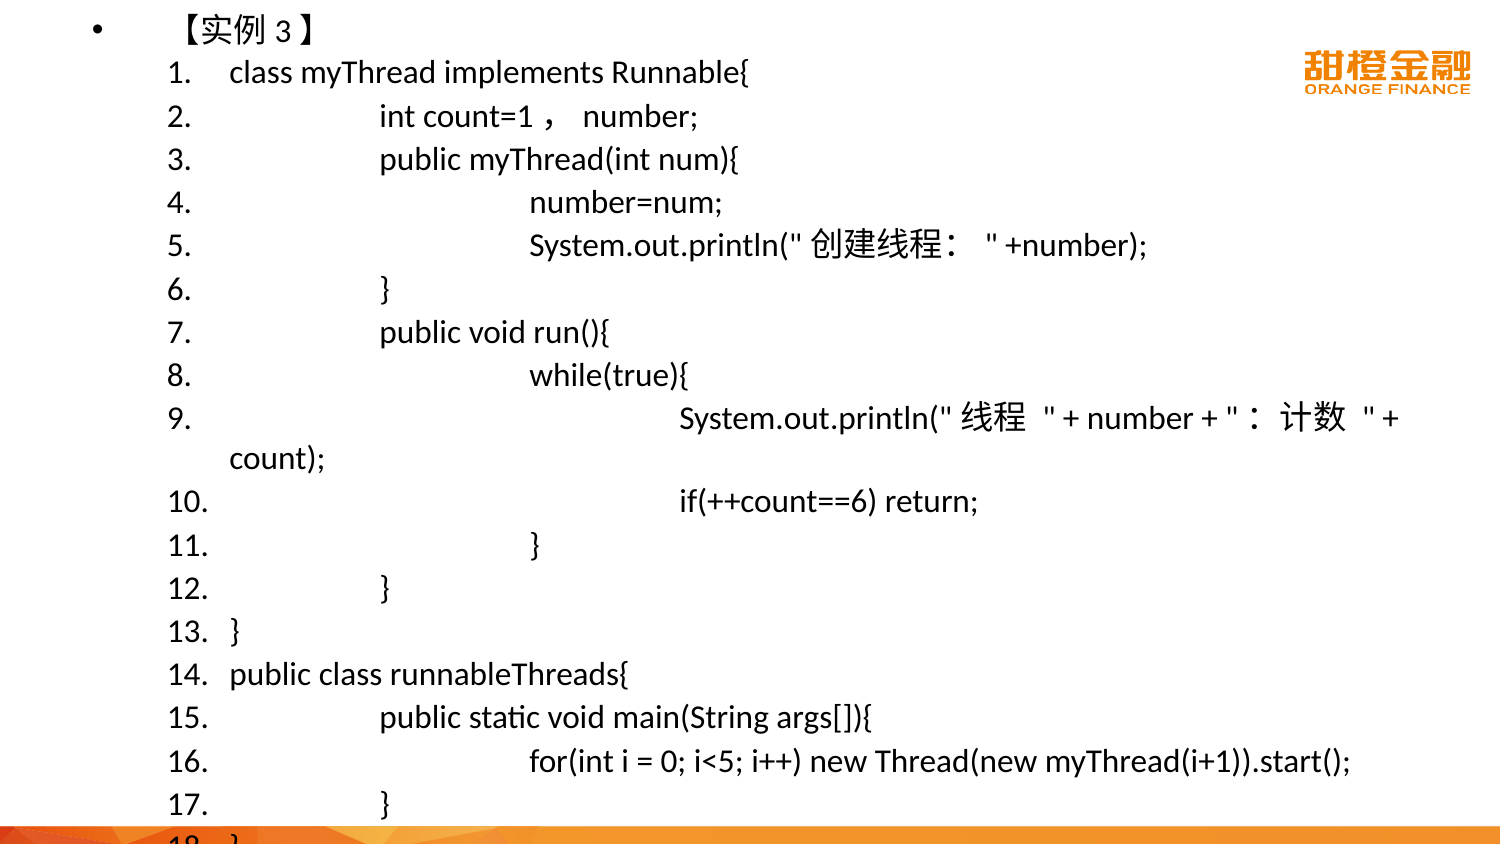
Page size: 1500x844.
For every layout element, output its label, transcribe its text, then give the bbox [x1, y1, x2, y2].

list 【实例3】 class myThread implements Runnable{ int count=1，number; public myThread(int num){ number=num; System.out.println("创建线程：" +number); } public void run(){ while(true){ System.out.println("线程 " + number + "：计数 " + count); if(++count==6) return; } } } public class runnableThreads{ public static void main(String args[]){ for(int i = 0; i<5; i++) new Thread(new myThread(i+1)).start(); } } [76, 1, 1424, 706]
picture [188, 837, 195, 844]
picture [0, 0, 1500, 844]
